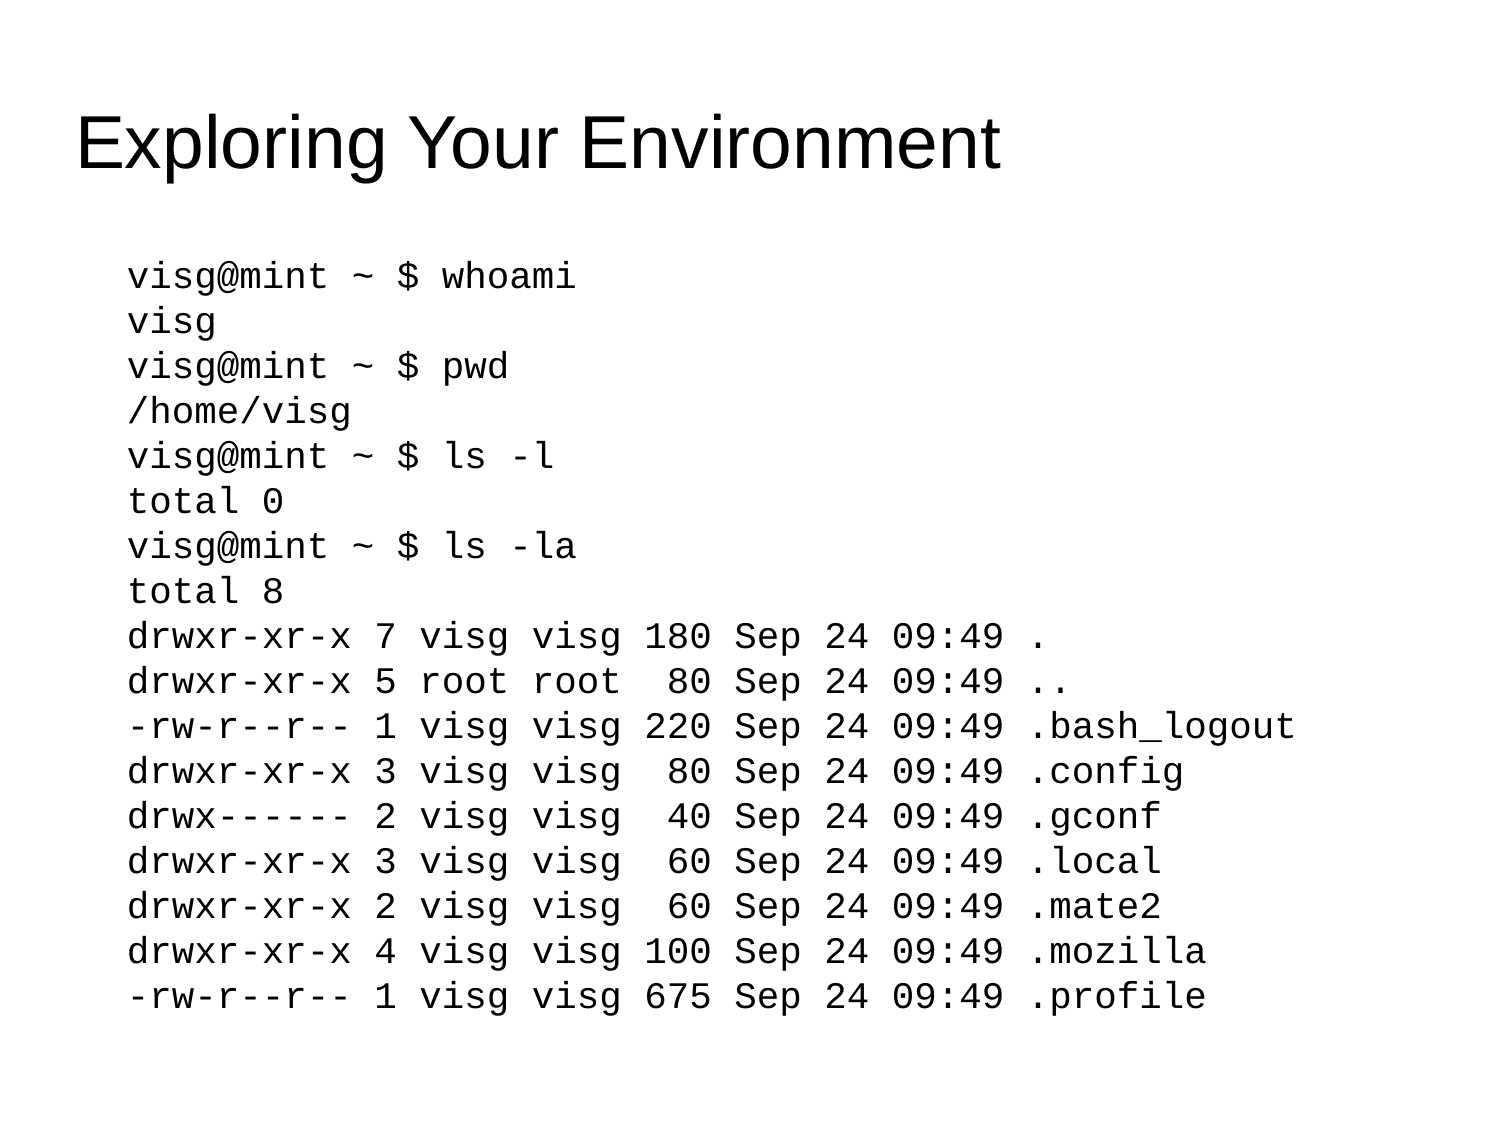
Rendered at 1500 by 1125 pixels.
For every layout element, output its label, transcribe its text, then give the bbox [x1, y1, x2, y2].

text_box visg@mint ~ $ whoami visg visg@mint ~ $ pwd /home/visg visg@mint ~ $ ls -l total 0 visg@mint ~ $ ls -la total 8 drwxr-xr-x 7 visg visg 180 Sep 24 09:49 . drwxr-xr-x 5 root root 80 Sep 24 09:49 .. -rw-r--r-- 1 visg visg 220 Sep 24 09:49 .bash_logout drwxr-xr-x 3 visg visg 80 Sep 24 09:49 .config drwx------ 2 visg visg 40 Sep 24 09:49 .gconf drwxr-xr-x 3 visg visg 60 Sep 24 09:49 .local drwxr-xr-x 2 visg visg 60 Sep 24 09:49 .mate2 drwxr-xr-x 4 visg visg 100 Sep 24 09:49 .mozilla -rw-r--r-- 1 visg visg 675 Sep 24 09:49 .profile [112, 243, 1412, 1023]
text_box Exploring Your Environment [74, 45, 1425, 233]
